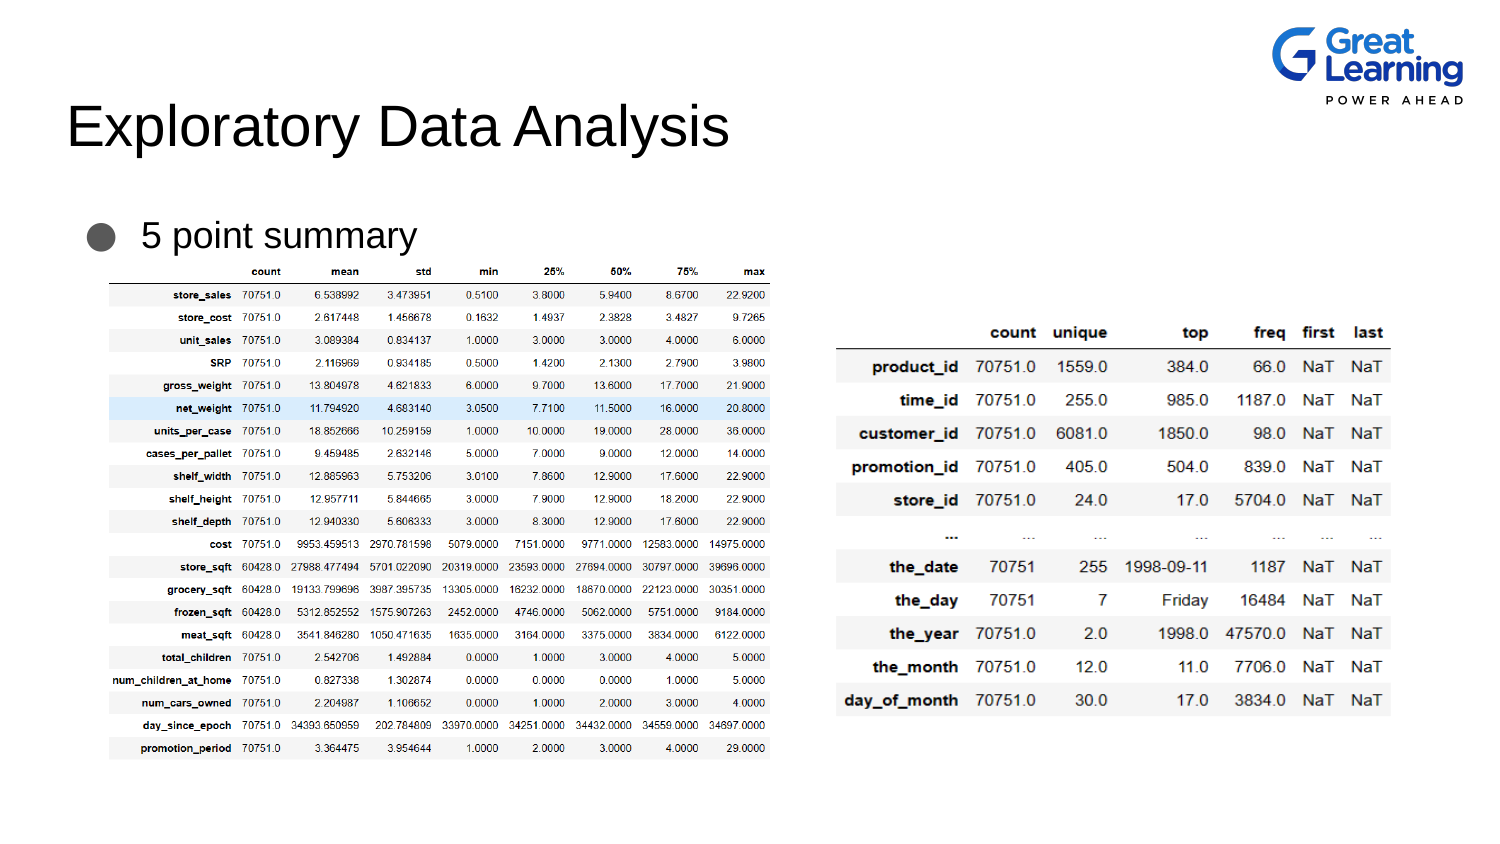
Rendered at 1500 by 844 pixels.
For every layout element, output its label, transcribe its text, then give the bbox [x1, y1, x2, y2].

title Exploratory Data Analysis [51, 72, 1449, 167]
list 5 point summary [51, 189, 1449, 750]
picture [109, 264, 789, 767]
picture [1245, 23, 1490, 109]
picture [835, 319, 1402, 739]
